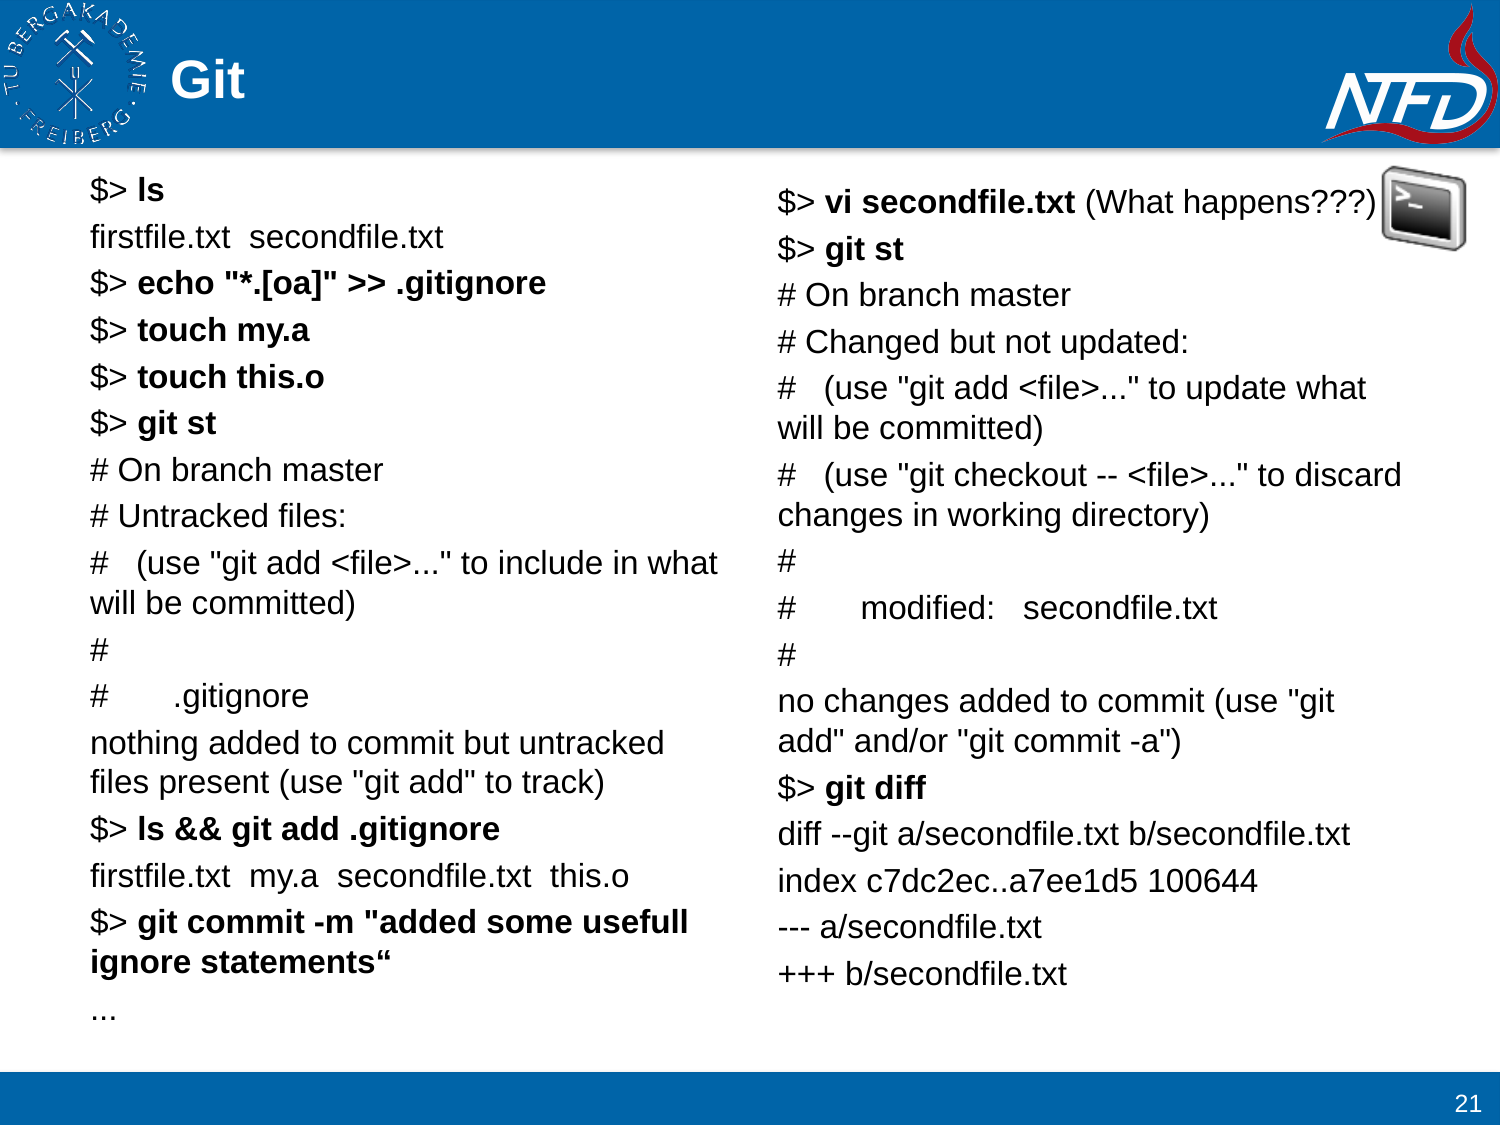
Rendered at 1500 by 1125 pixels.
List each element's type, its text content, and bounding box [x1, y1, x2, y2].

list $> vi secondfile.txt (What happens???) $> git st # On branch master # Changed but not updated: # (use "git add <file>..." to update what will be committed) # (use "git checkout -- <file>..." to discard changes in working directory) # # modified: secondfile.txt # no changes added to commit (use "git add" and/or "git commit -a") $> git diff diff --git a/secondfile.txt b/secondfile.txt index c7dc2ec..a7ee1d5 100644 --- a/secondfile.txt +++ b/secondfile.txt [762, 172, 1425, 1047]
title Git [155, 19, 1313, 135]
picture [1375, 160, 1471, 256]
picture [1321, 2, 1498, 144]
picture [5, 7, 142, 143]
list $> ls firstfile.txt secondfile.txt $> echo "*.[oa]" >> .gitignore $> touch my.a $> touch this.o $> git st # On branch master # Untracked files: # (use "git add <file>..." to include in what will be committed) # # .gitignore nothing added to commit but untracked files present (use "git add" to track) $> ls && git add .gitignore firstfile.txt my.a secondfile.txt this.o $> git commit -m "added some usefull ignore statements“ ... [75, 160, 738, 1047]
